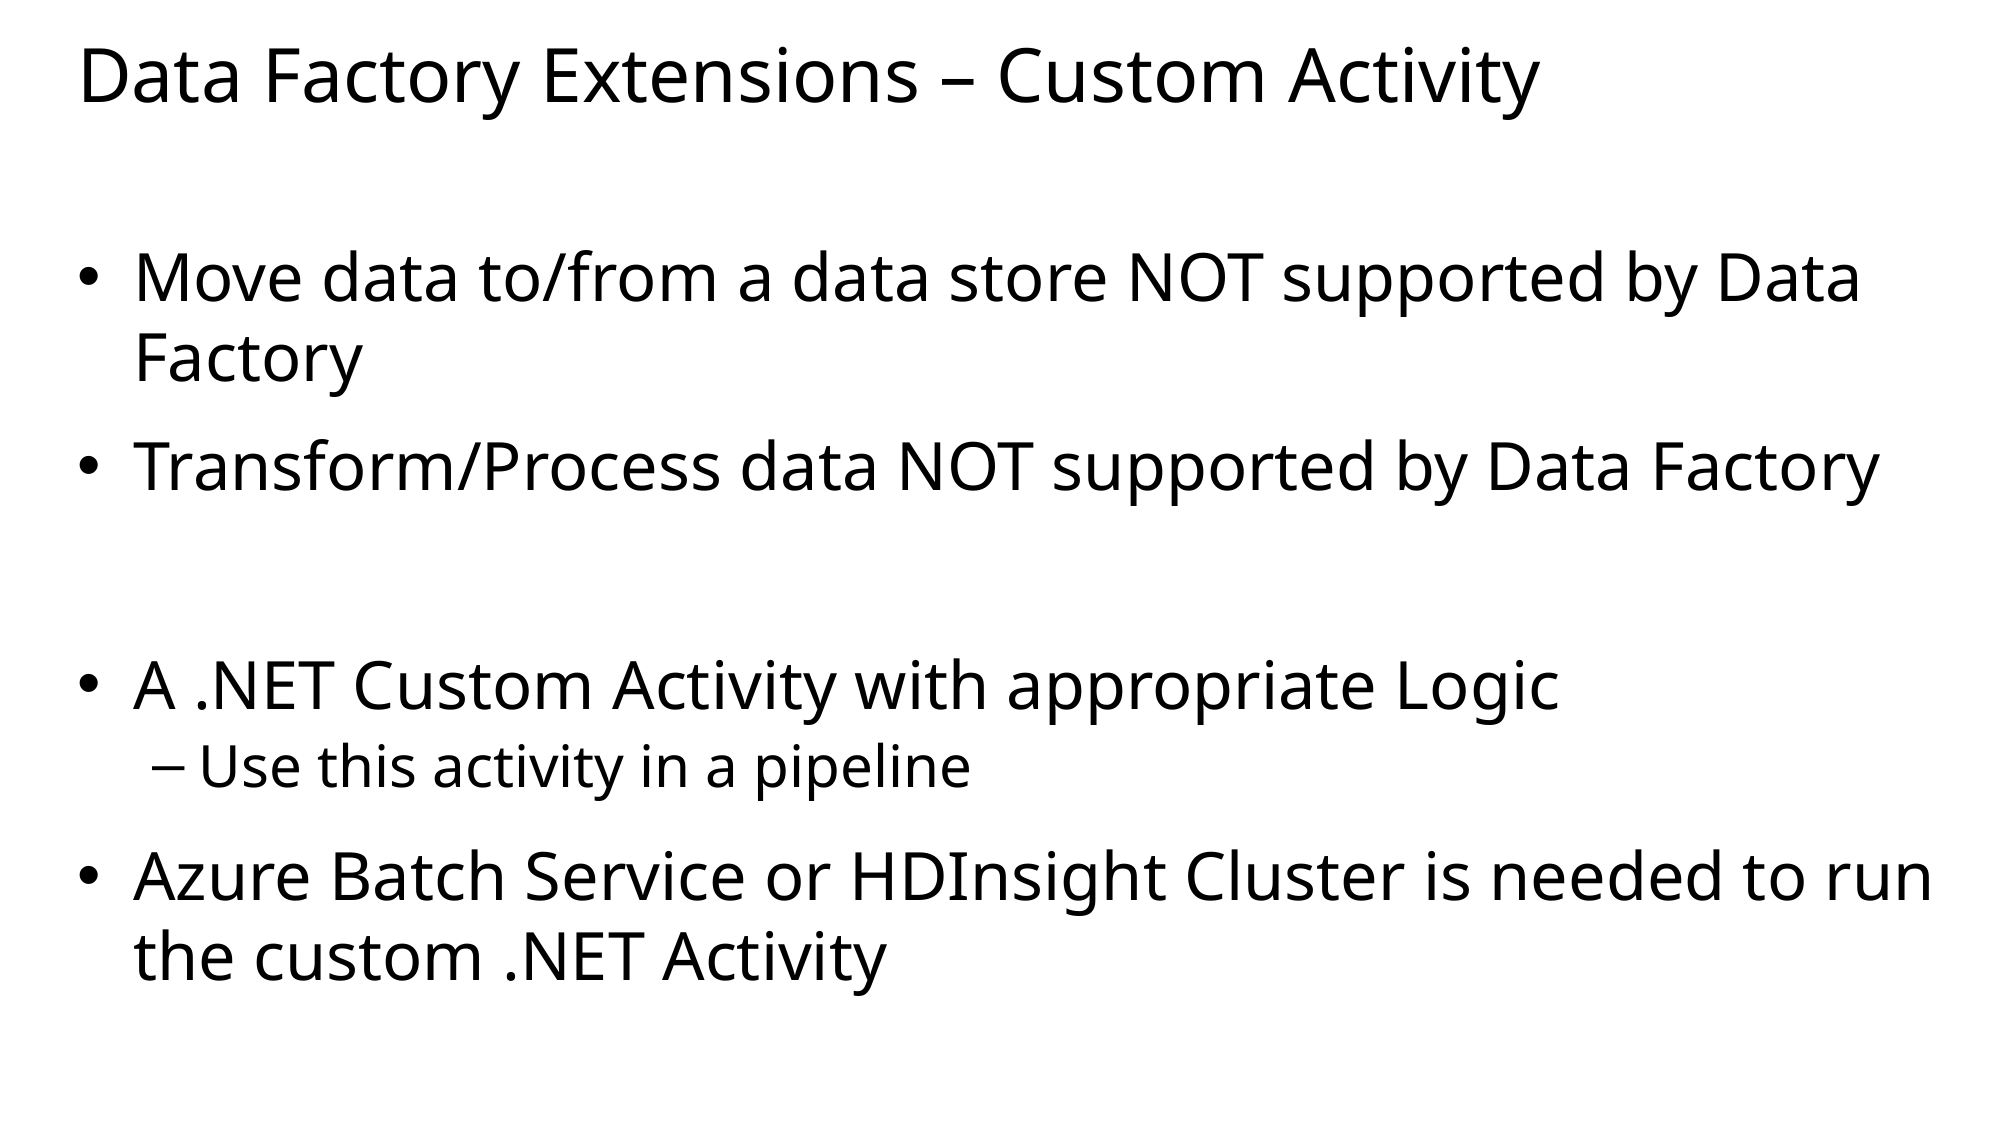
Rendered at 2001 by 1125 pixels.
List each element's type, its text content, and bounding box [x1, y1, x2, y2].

title Data Factory Extensions – Custom Activity [62, 29, 1953, 205]
list Move data to/from a data store NOT supported by Data Factory Transform/Process data NOT supported by Data Factory A .NET Custom Activity with appropriate Logic Use this activity in a pipeline Azure Batch Service or HDInsight Cluster is needed to run the custom .NET Activity [62, 227, 1953, 1096]
